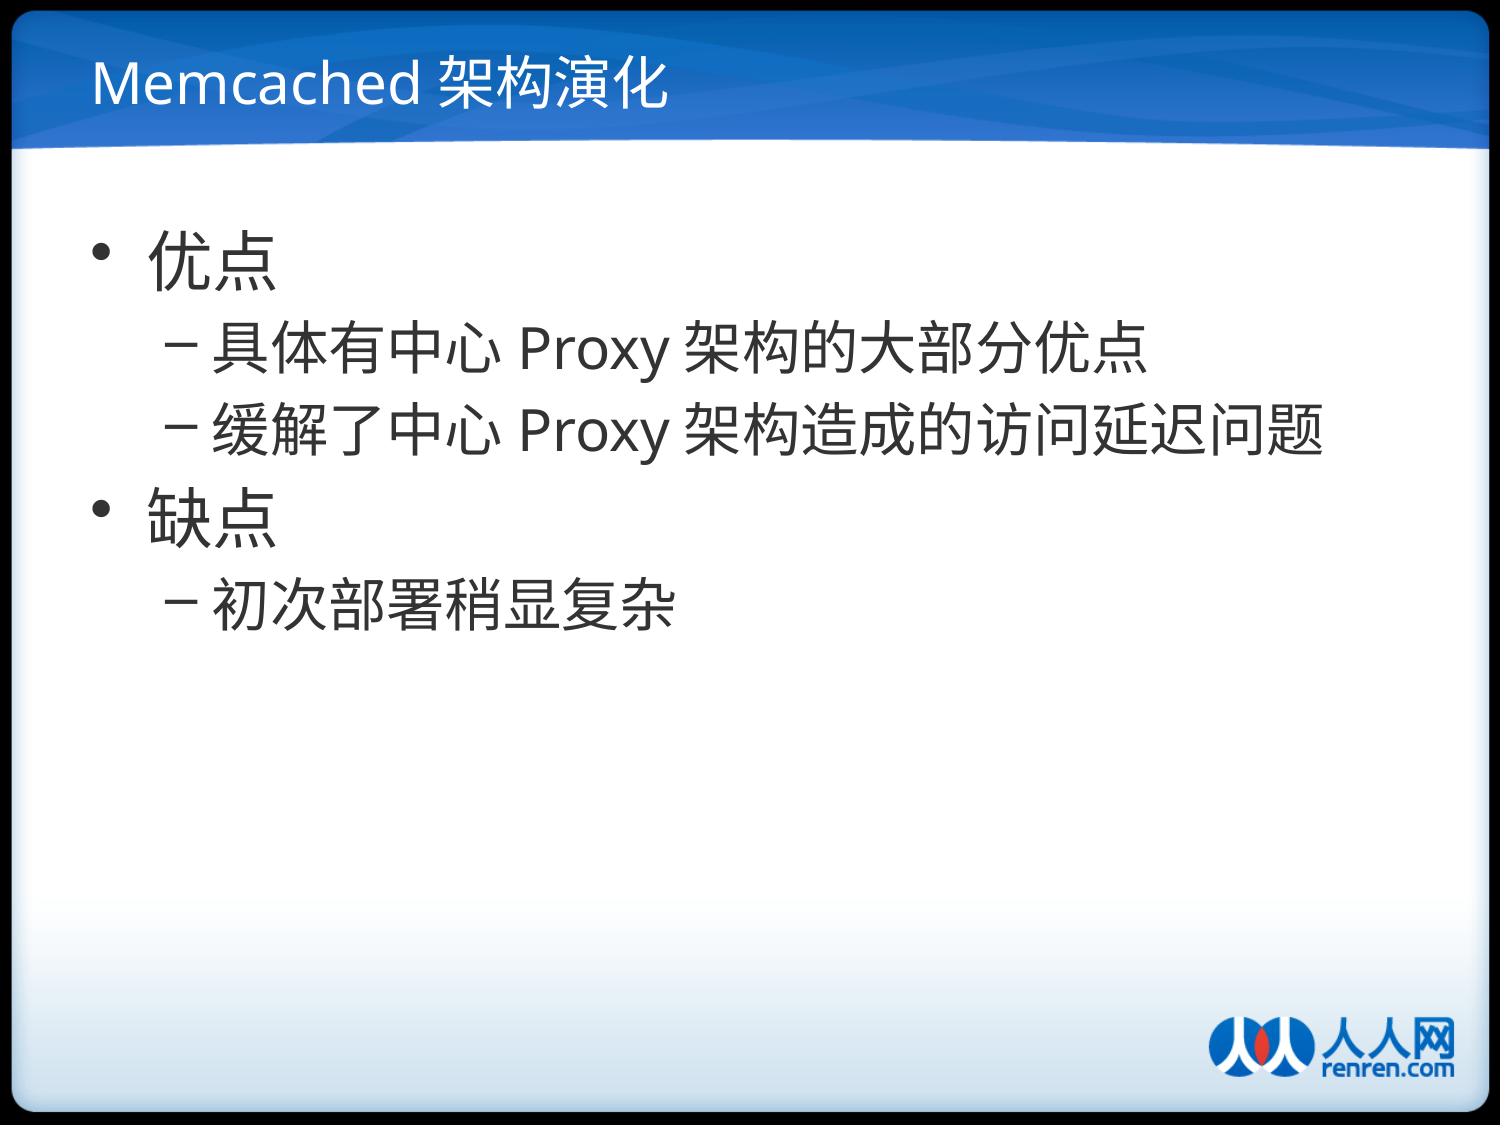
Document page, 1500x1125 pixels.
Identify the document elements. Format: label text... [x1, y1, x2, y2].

picture [0, 0, 1500, 1125]
list 优点 具体有中心Proxy架构的大部分优点 缓解了中心Proxy架构造成的访问延迟问题 缺点 初次部署稍显复杂 [74, 212, 1426, 956]
title Memcached架构演化 [74, 24, 1426, 138]
